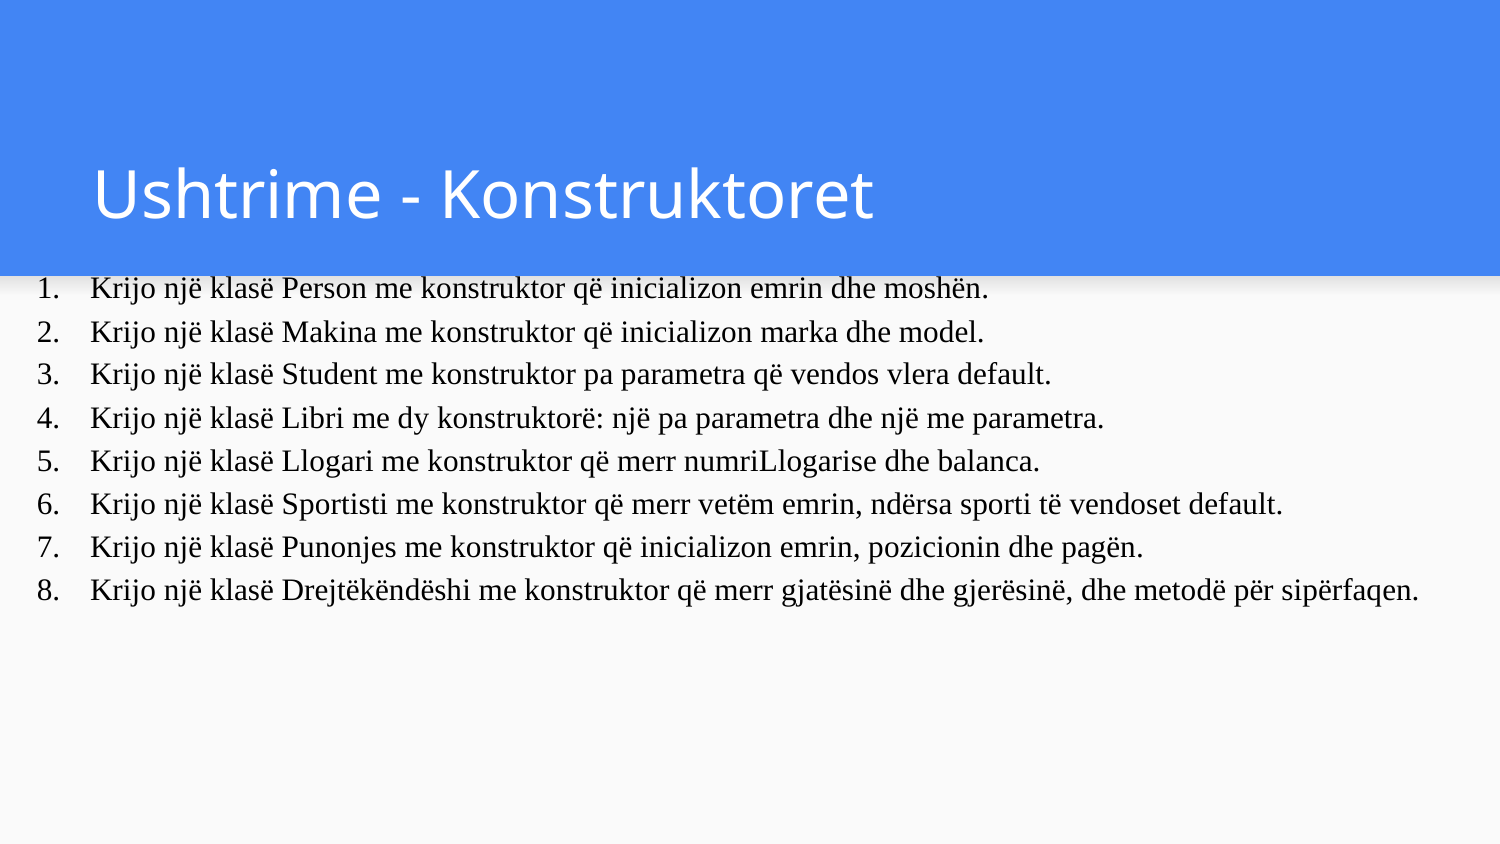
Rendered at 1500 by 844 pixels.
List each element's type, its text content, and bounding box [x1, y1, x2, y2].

title Ushtrime - Konstruktoret [77, 121, 1427, 247]
list Krijo një klasë Person me konstruktor që inicializon emrin dhe moshën. Krijo një klasë Makina me konstruktor që inicializon marka dhe model. Krijo një klasë Student me konstruktor pa parametra që vendos vlera default. Krijo një klasë Libri me dy konstruktorë: një pa parametra dhe një me parametra. Krijo një klasë Llogari me konstruktor që merr numriLlogarise dhe balanca. Krijo një klasë Sportisti me konstruktor që merr vetëm emrin, ndërsa sporti të vendoset default. Krijo një klasë Punonjes me konstruktor që inicializon emrin, pozicionin dhe pagën. Krijo një klasë Drejtëkëndëshi me konstruktor që merr gjatësinë dhe gjerësinë, dhe metodë për sipërfaqen. [0, 247, 1500, 844]
